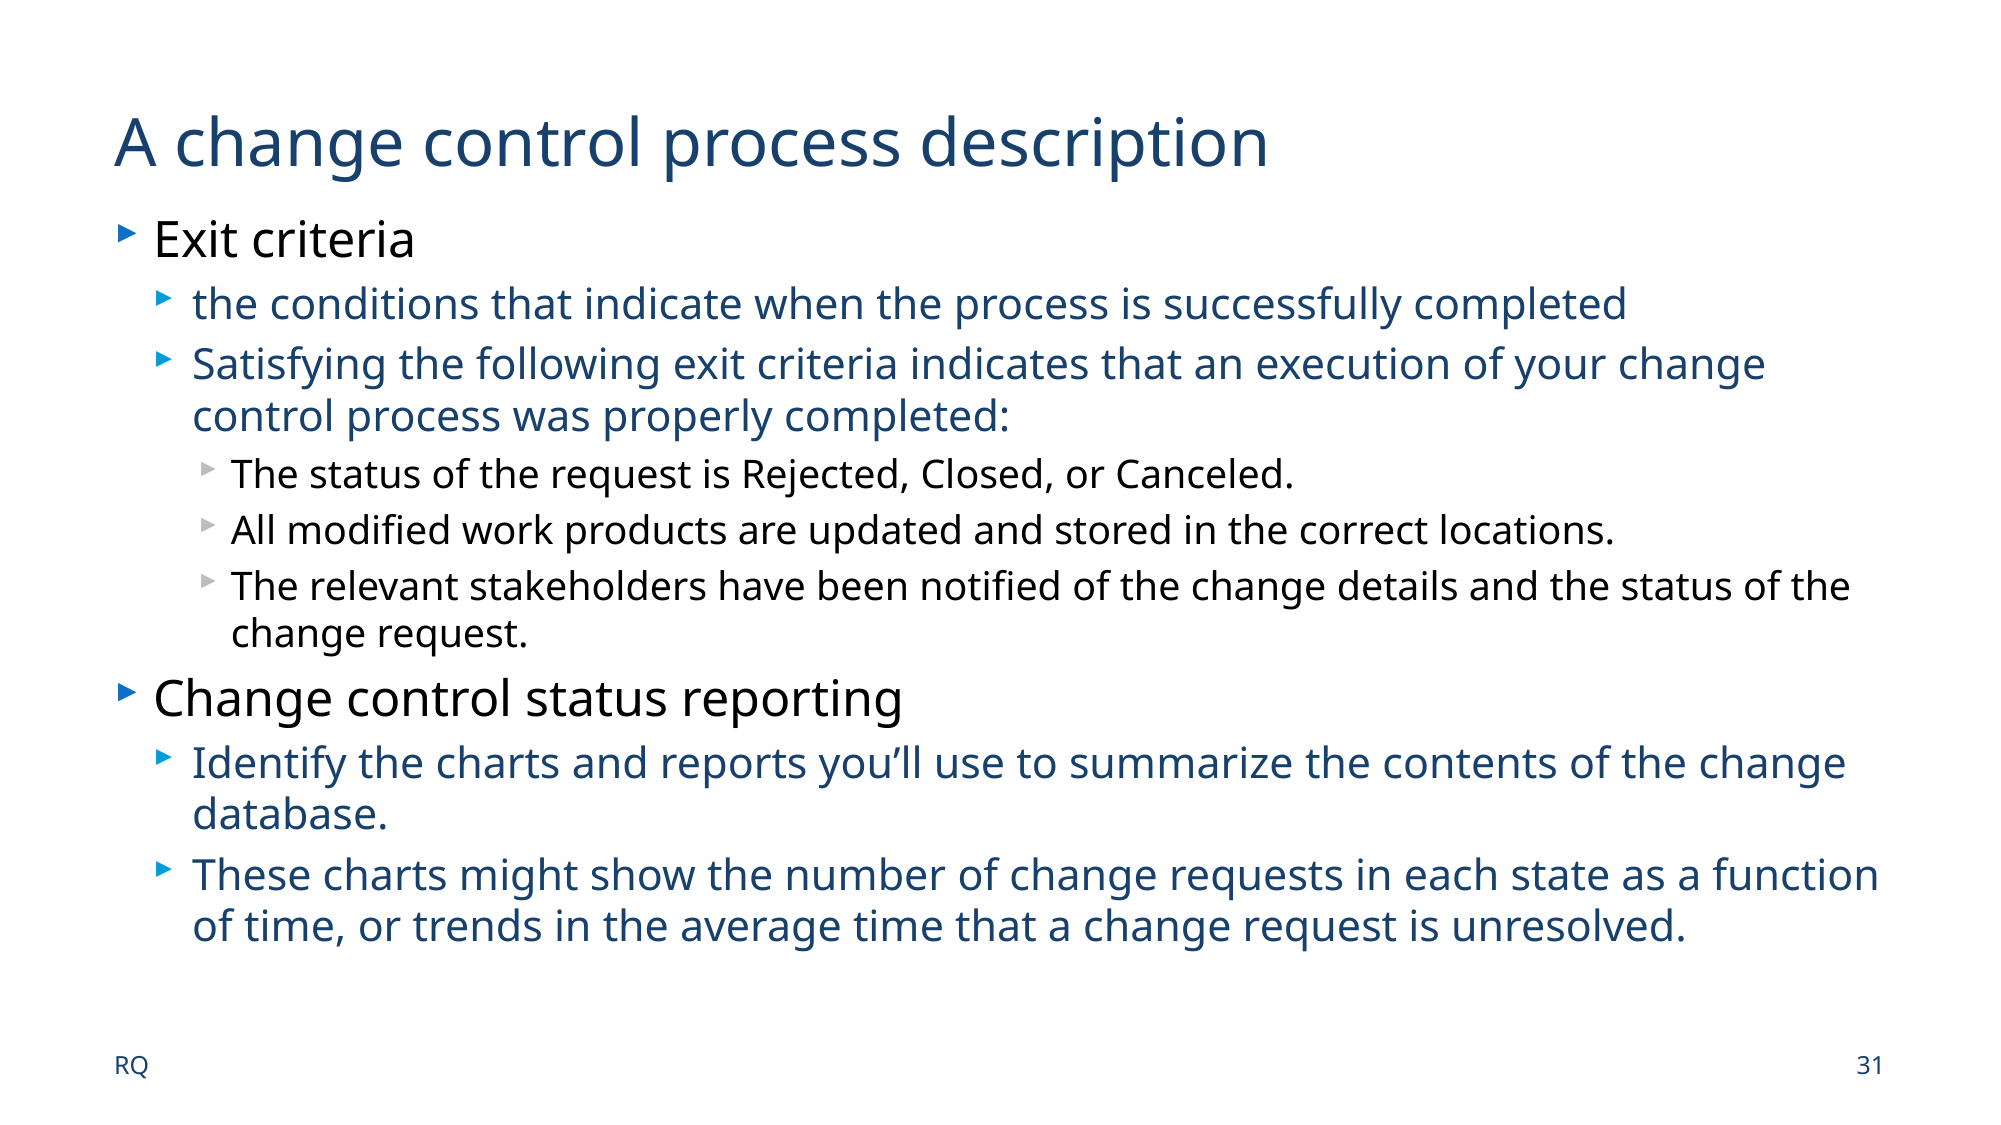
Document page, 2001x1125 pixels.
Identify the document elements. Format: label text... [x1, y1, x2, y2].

slide_number 31 [1467, 1042, 1900, 1103]
slide_number RQ [99, 1042, 604, 1103]
title A change control process description [99, 24, 1900, 188]
list Exit criteria the conditions that indicate when the process is successfully completed Satisfying the following exit criteria indicates that an execution of your change control process was properly completed: The status of the request is Rejected, Closed, or Canceled. All modified work products are updated and stored in the correct locations. The relevant stakeholders have been notified of the change details and the status of the change request. Change control status reporting Identify the charts and reports you’ll use to summarize the contents of the change database. These charts might show the number of change requests in each state as a function of time, or trends in the average time that a change request is unresolved. [99, 200, 1900, 1010]
